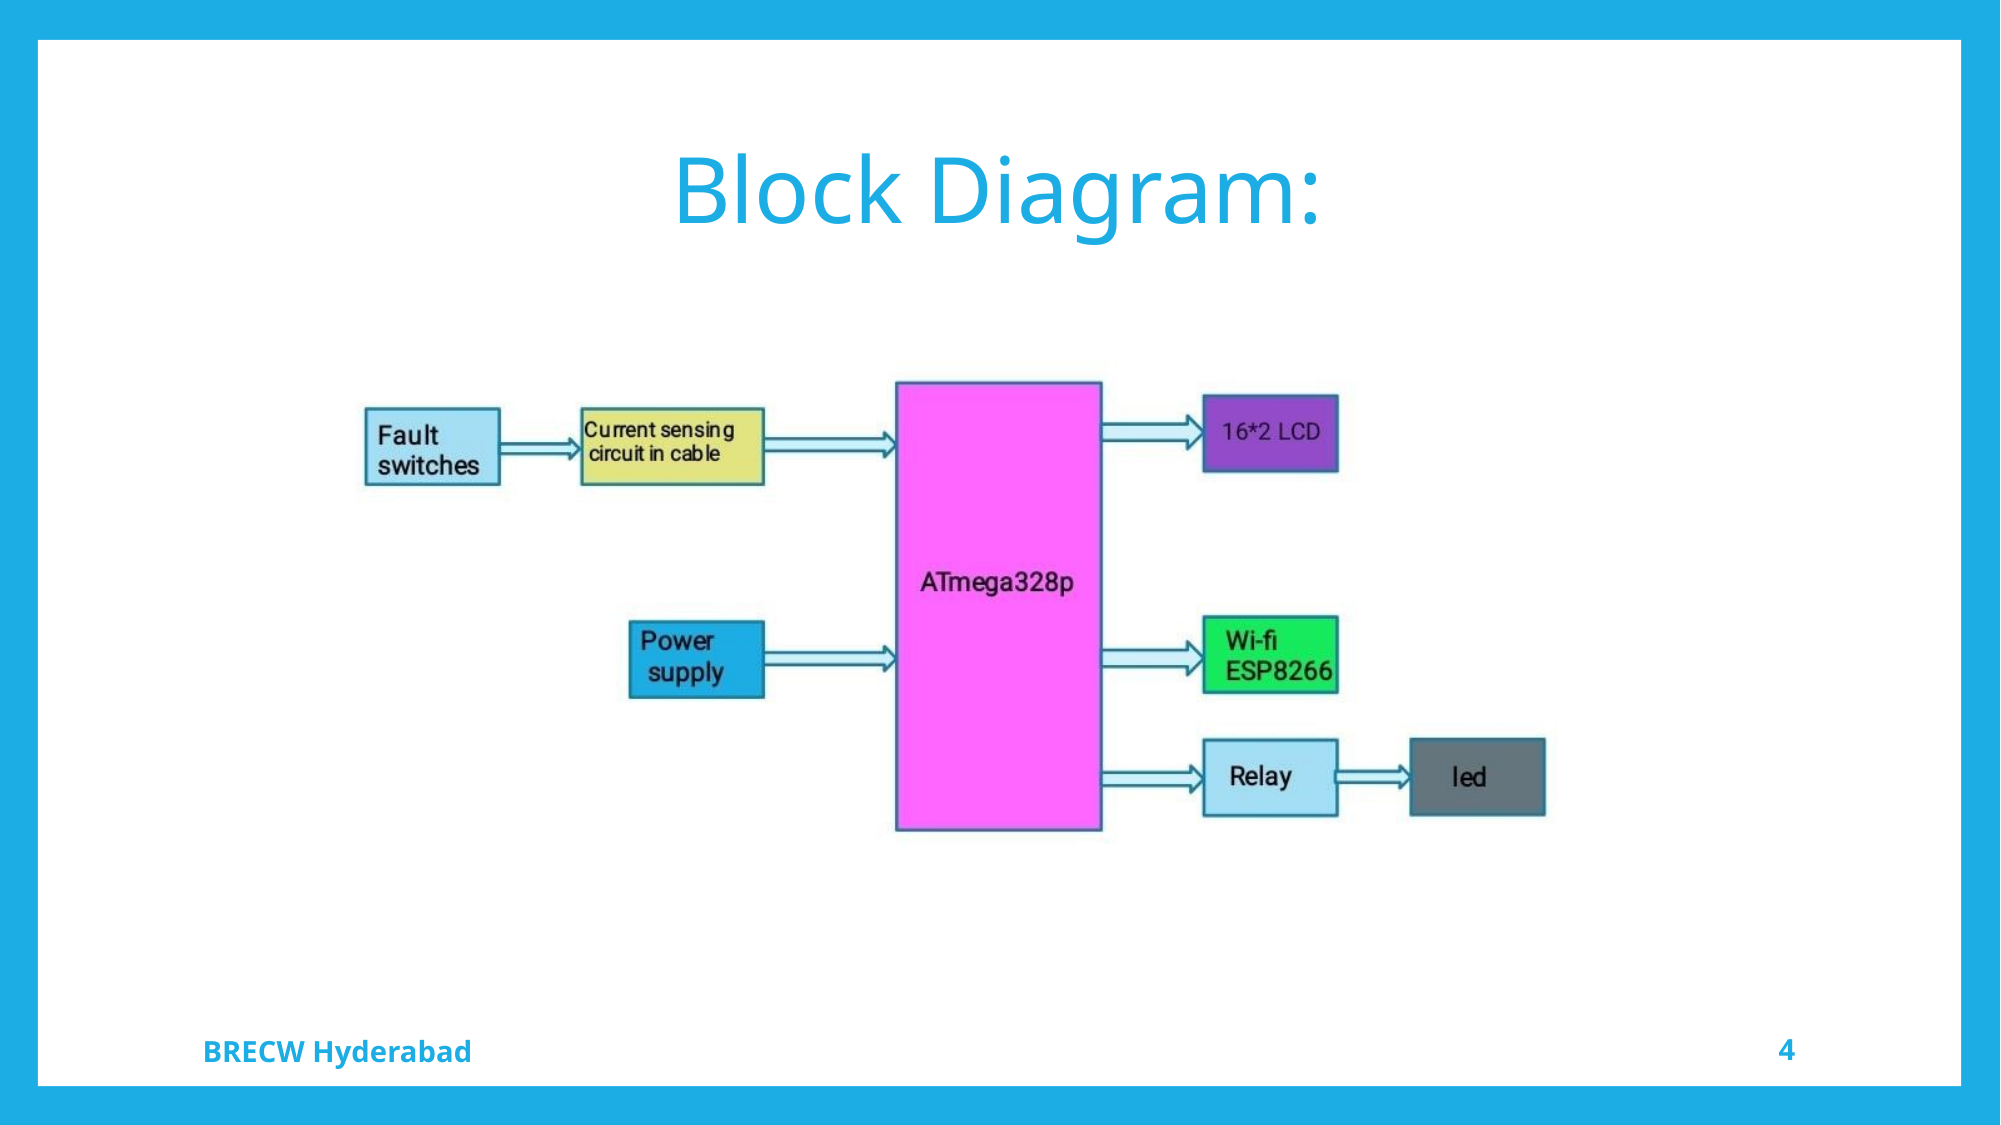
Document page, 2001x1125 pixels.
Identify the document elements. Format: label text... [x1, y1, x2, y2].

title Block Diagram: [187, 99, 1808, 287]
slide_number 4 [1530, 1020, 1811, 1081]
footer BRECW Hyderabad [187, 1020, 1422, 1081]
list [276, 322, 1628, 937]
